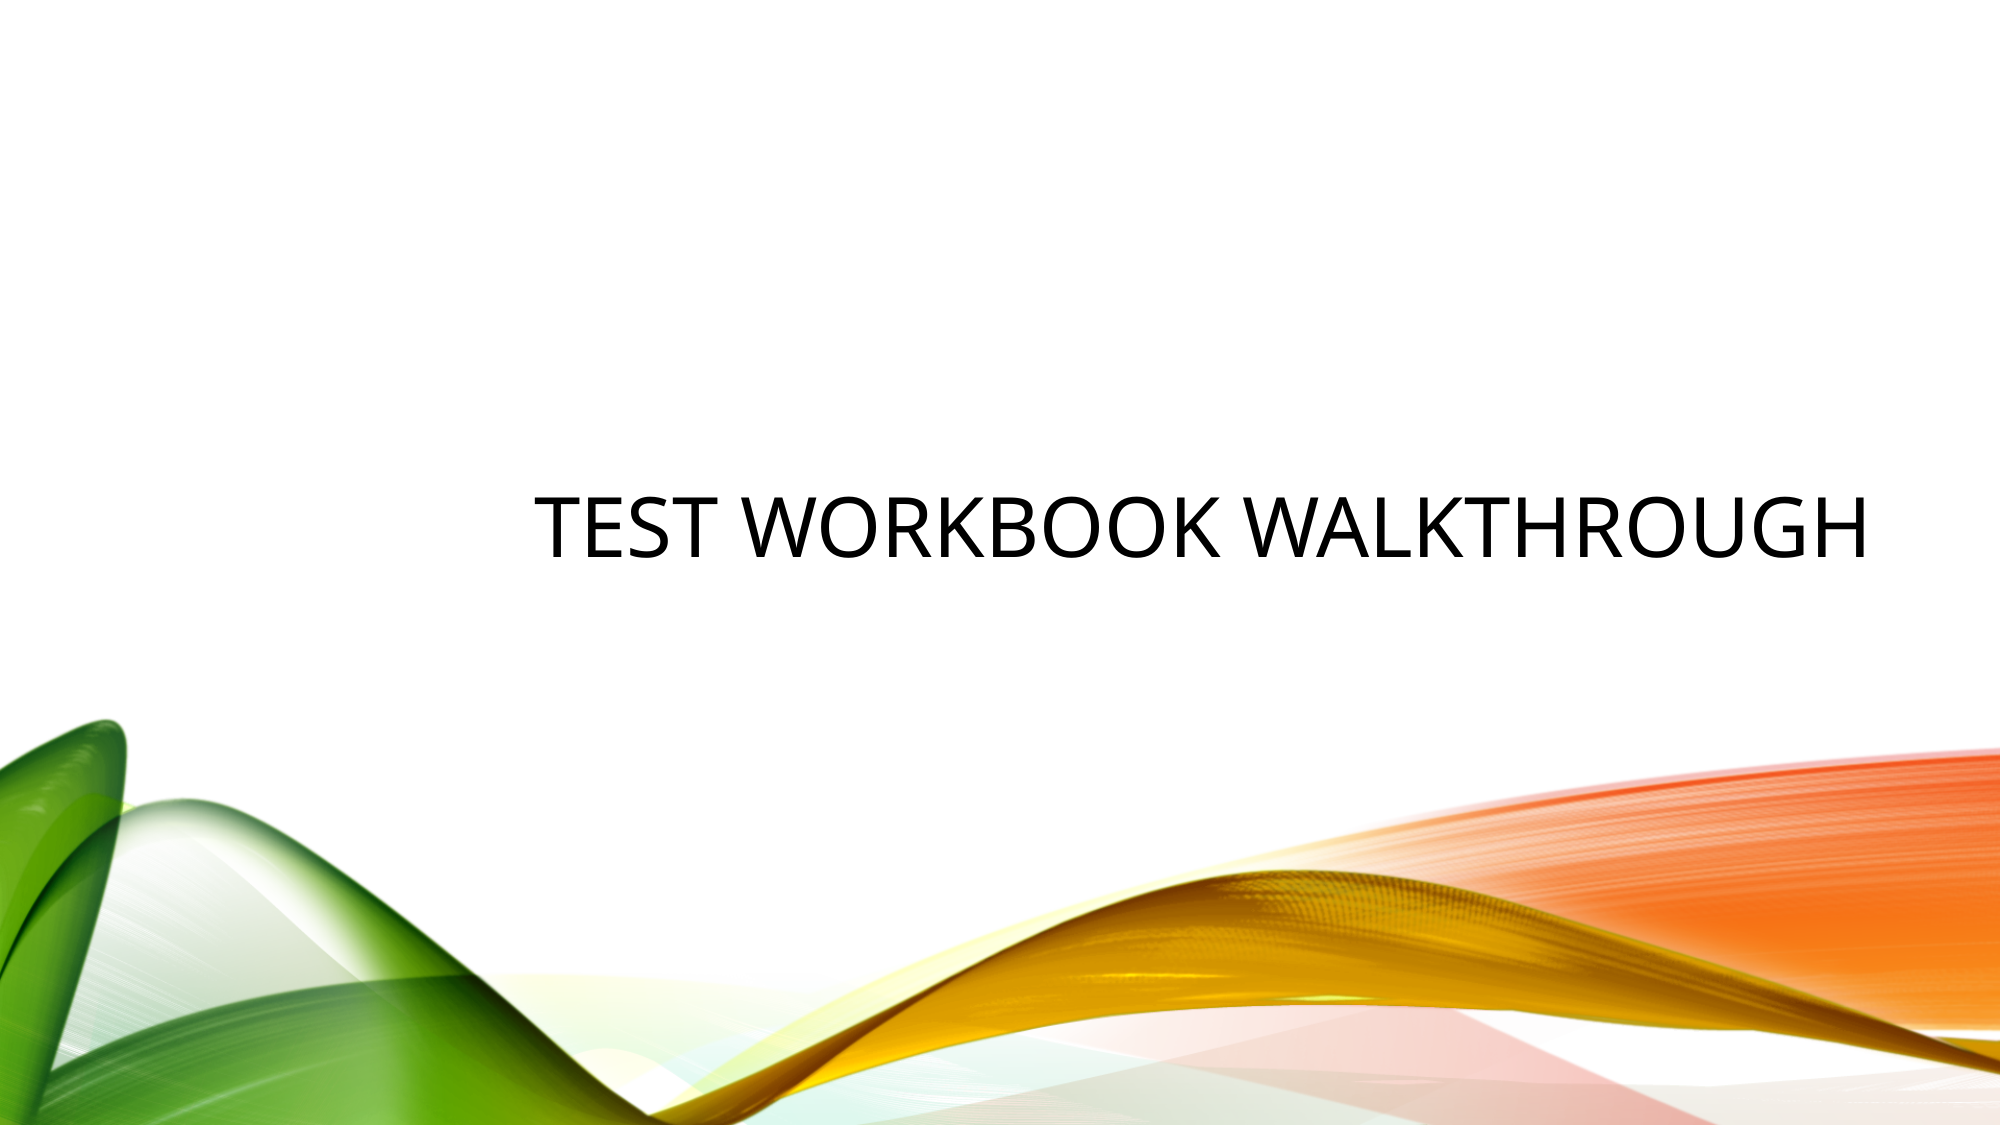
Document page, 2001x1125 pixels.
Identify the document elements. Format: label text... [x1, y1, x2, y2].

title test workbook walkthrough [112, 123, 1888, 584]
picture [0, 717, 2000, 1125]
